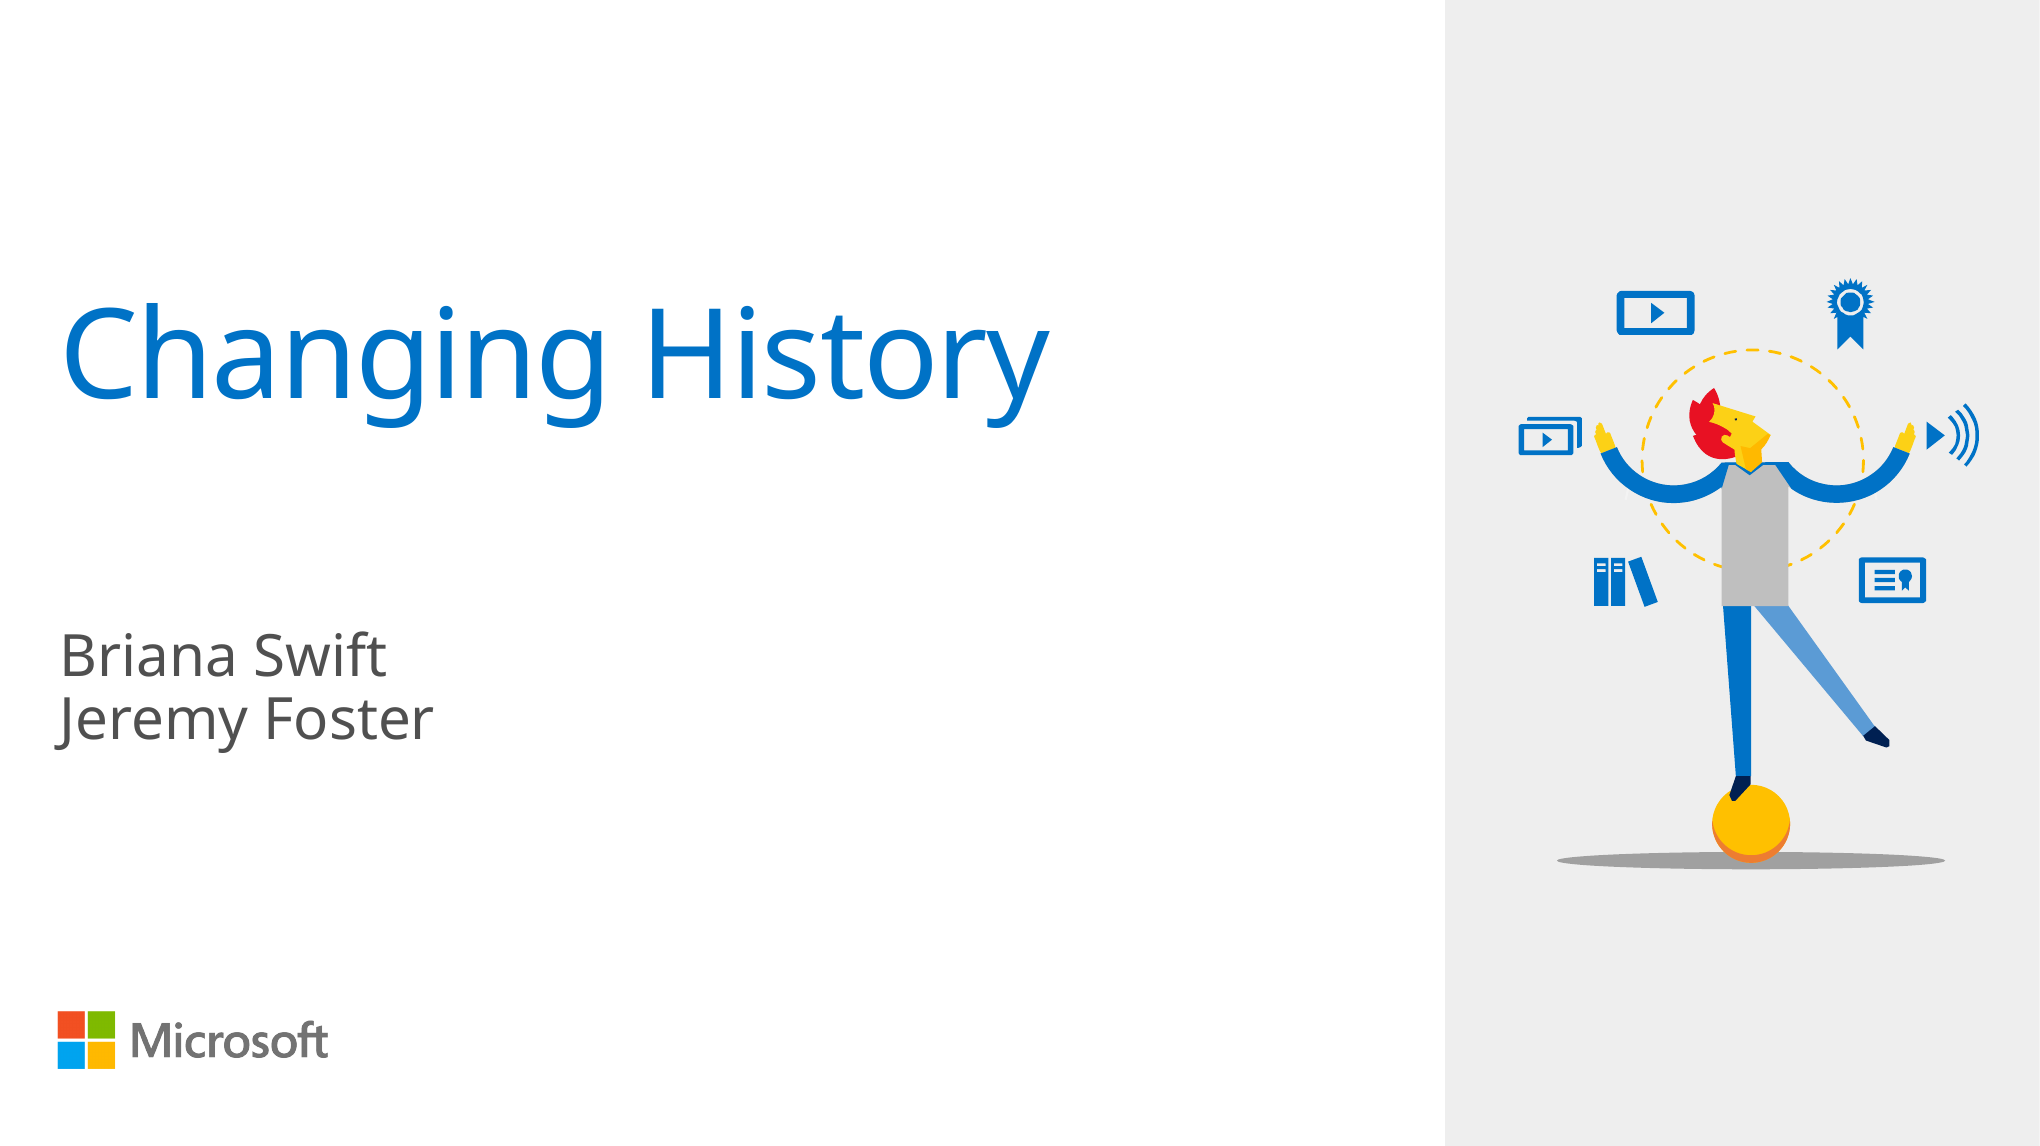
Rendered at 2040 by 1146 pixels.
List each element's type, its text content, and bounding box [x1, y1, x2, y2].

picture [57, 1011, 328, 1069]
title Changing History [44, 274, 1430, 587]
list Briana Swift Jeremy Foster [44, 610, 1430, 862]
